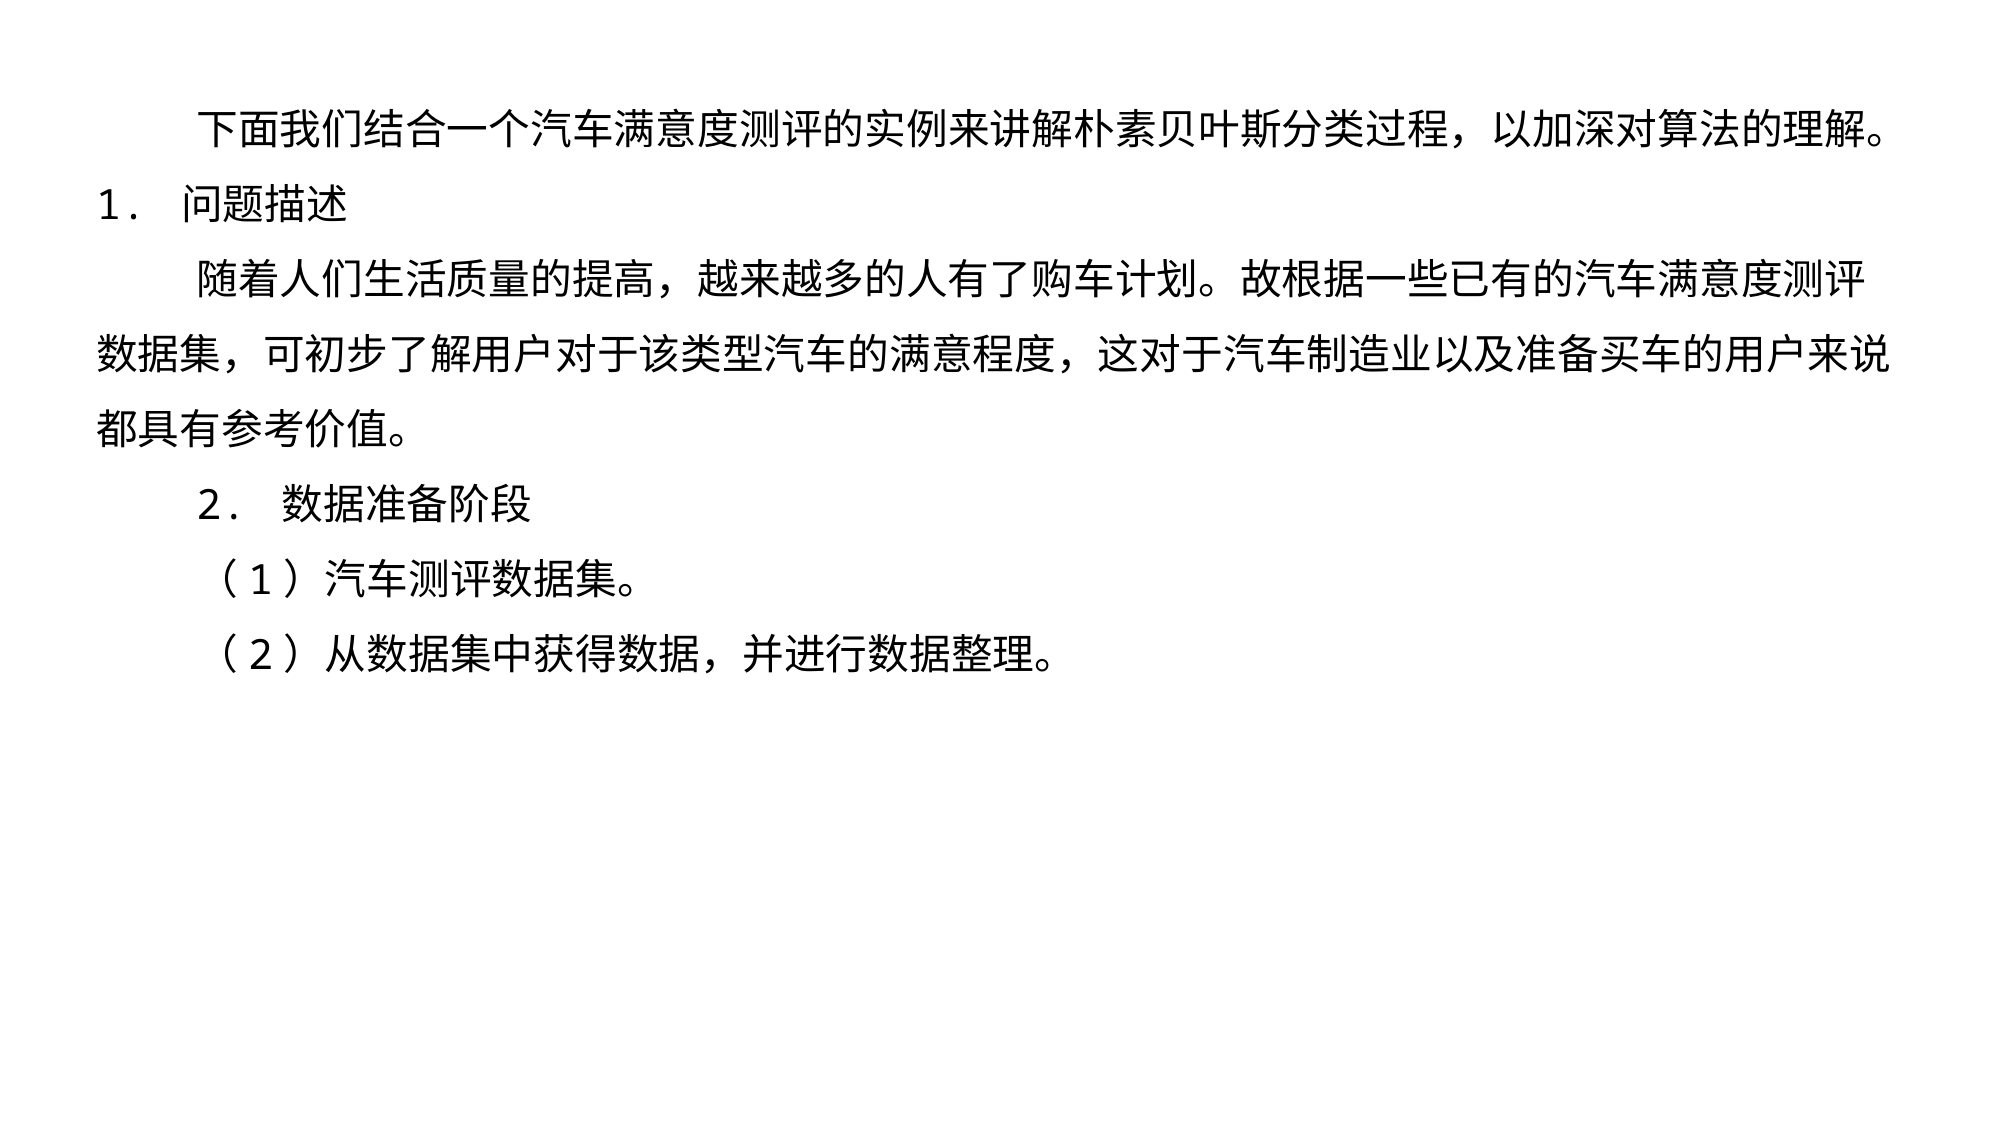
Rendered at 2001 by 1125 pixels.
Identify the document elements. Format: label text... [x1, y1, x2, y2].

text_box 下面我们结合一个汽车满意度测评的实例来讲解朴素贝叶斯分类过程，以加深对算法的理解。1. 问题描述 随着人们生活质量的提高，越来越多的人有了购车计划。故根据一些已有的汽车满意度测评数据集，可初步了解用户对于该类型汽车的满意程度，这对于汽车制造业以及准备买车的用户来说都具有参考价值。 2. 数据准备阶段 （1）汽车测评数据集。 （2）从数据集中获得数据，并进行数据整理。 [81, 70, 1919, 686]
